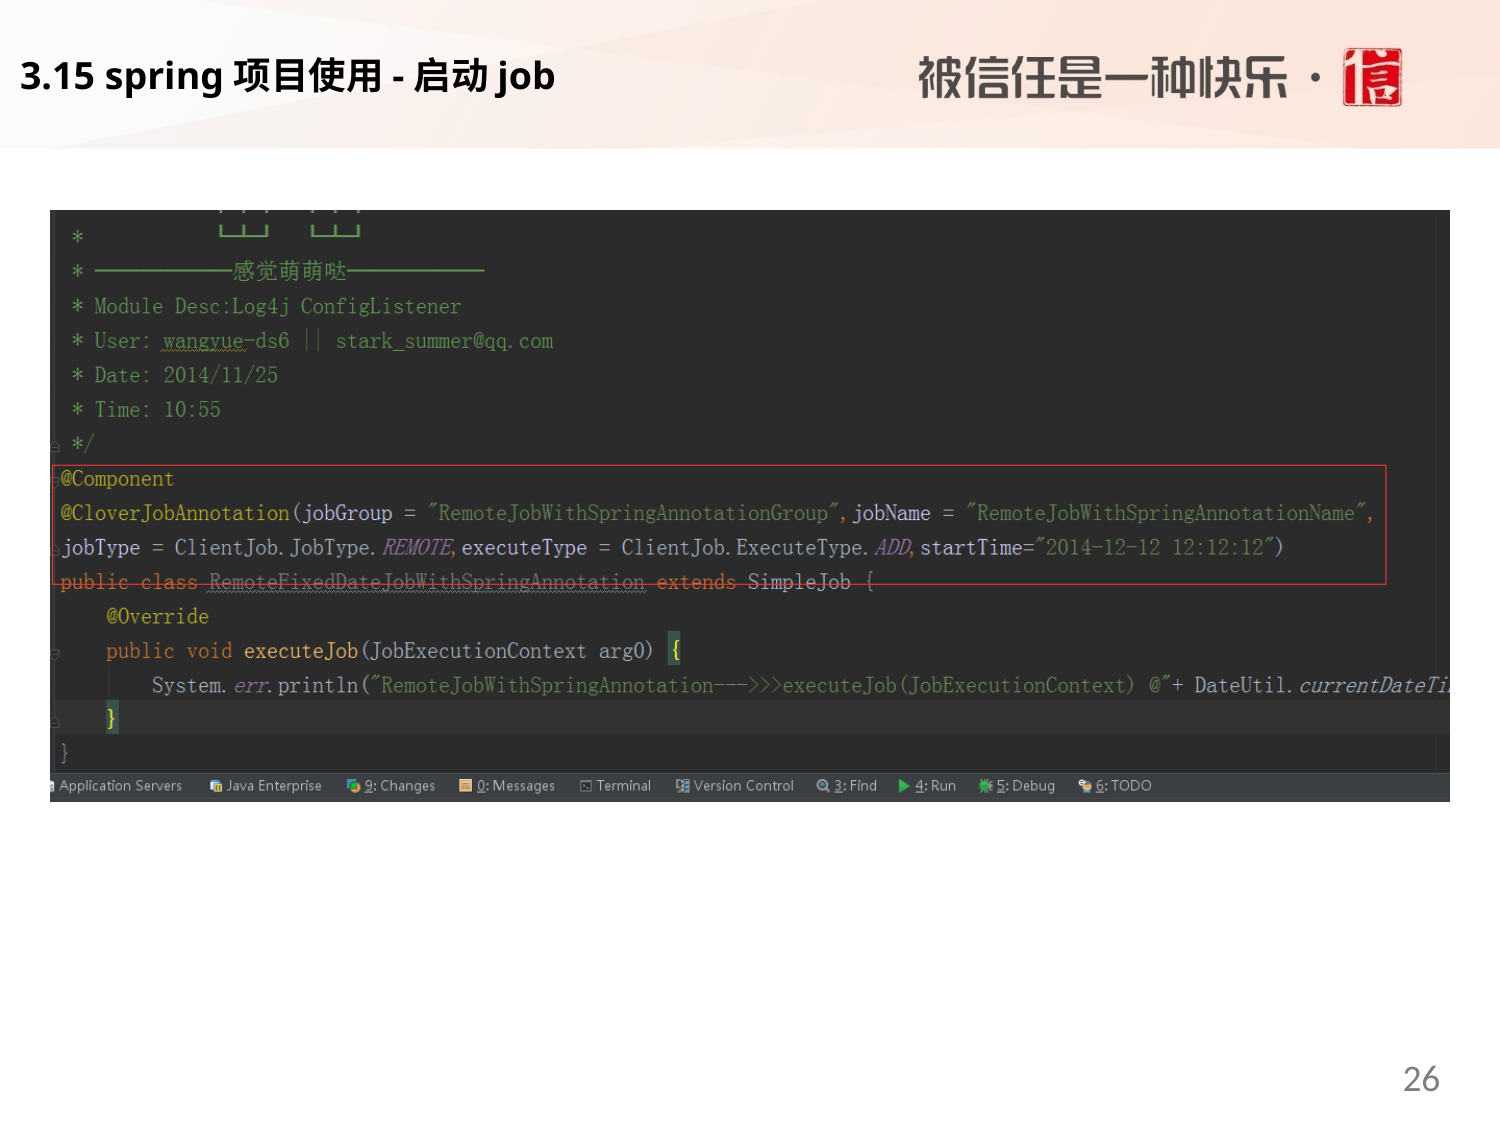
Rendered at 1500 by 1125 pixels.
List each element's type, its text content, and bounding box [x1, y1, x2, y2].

picture [0, 0, 1500, 1125]
text_box 3.15 spring项目使用-启动job [5, 22, 571, 105]
